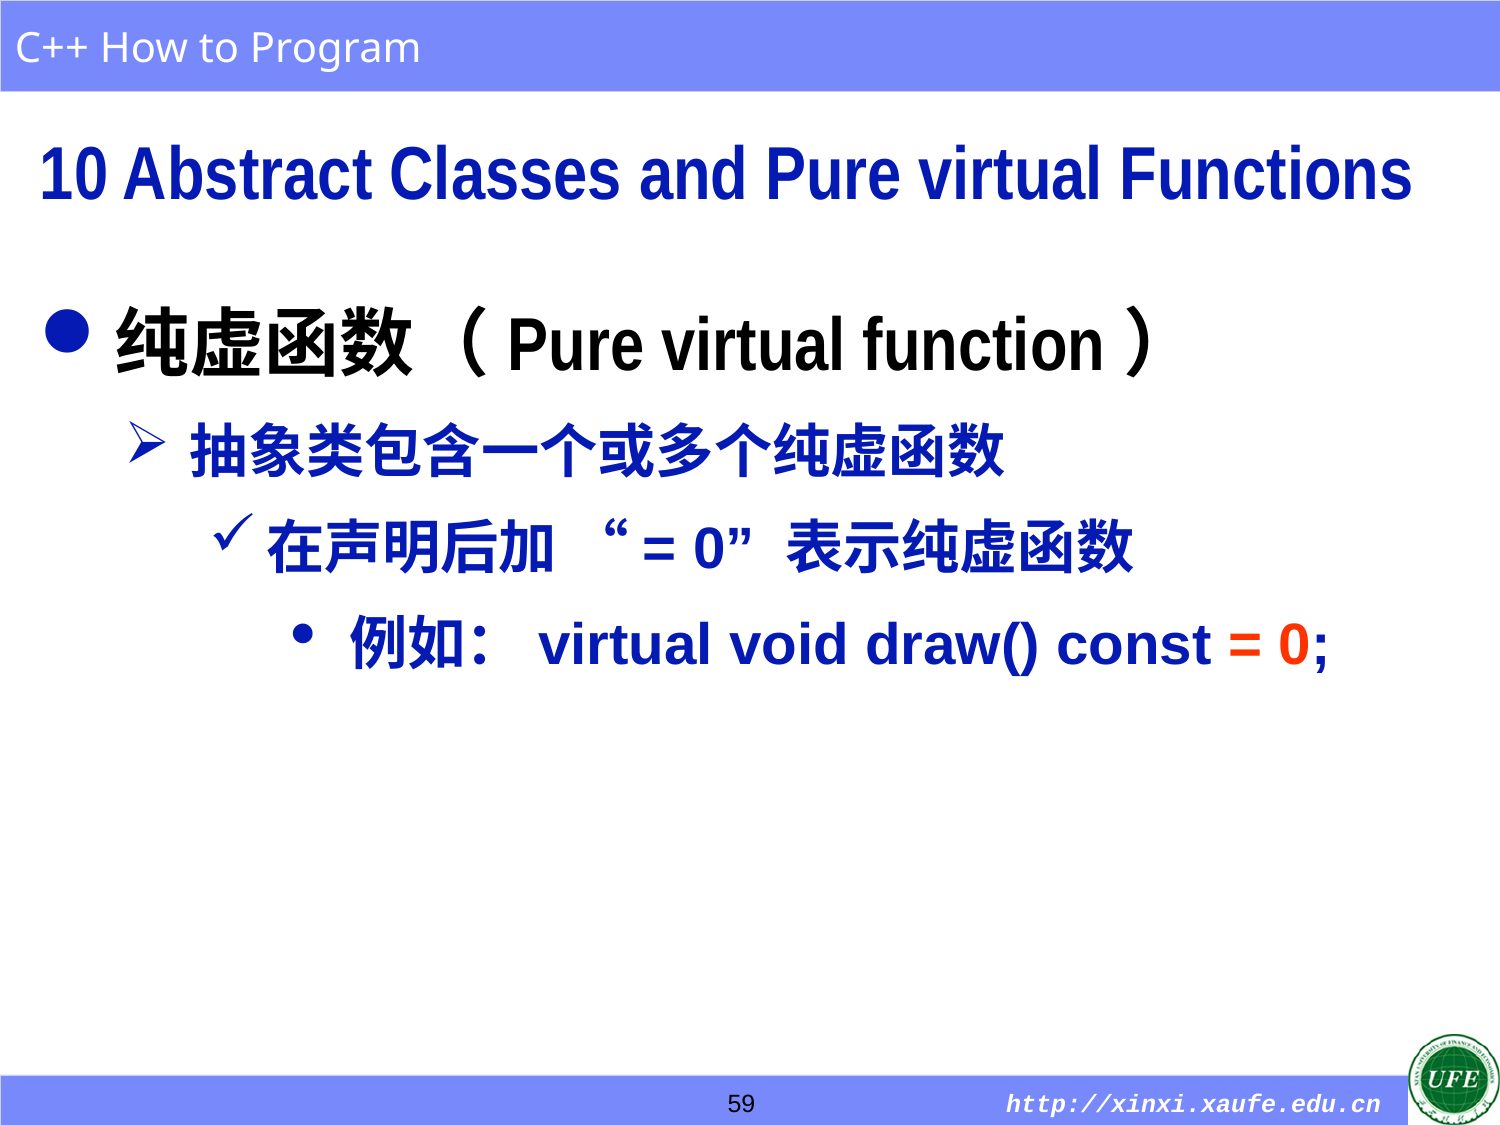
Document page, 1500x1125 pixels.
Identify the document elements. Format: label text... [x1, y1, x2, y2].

list 纯虚函数（Pure virtual function） 抽象类包含一个或多个纯虚函数 在声明后加 “= 0” 表示纯虚函数 例如：virtual void draw() const = 0; [24, 270, 1475, 725]
slide_number 59 [712, 1080, 813, 1121]
picture [1408, 1034, 1500, 1125]
text_box 10 Abstract Classes and Pure virtual Functions [24, 99, 1475, 250]
